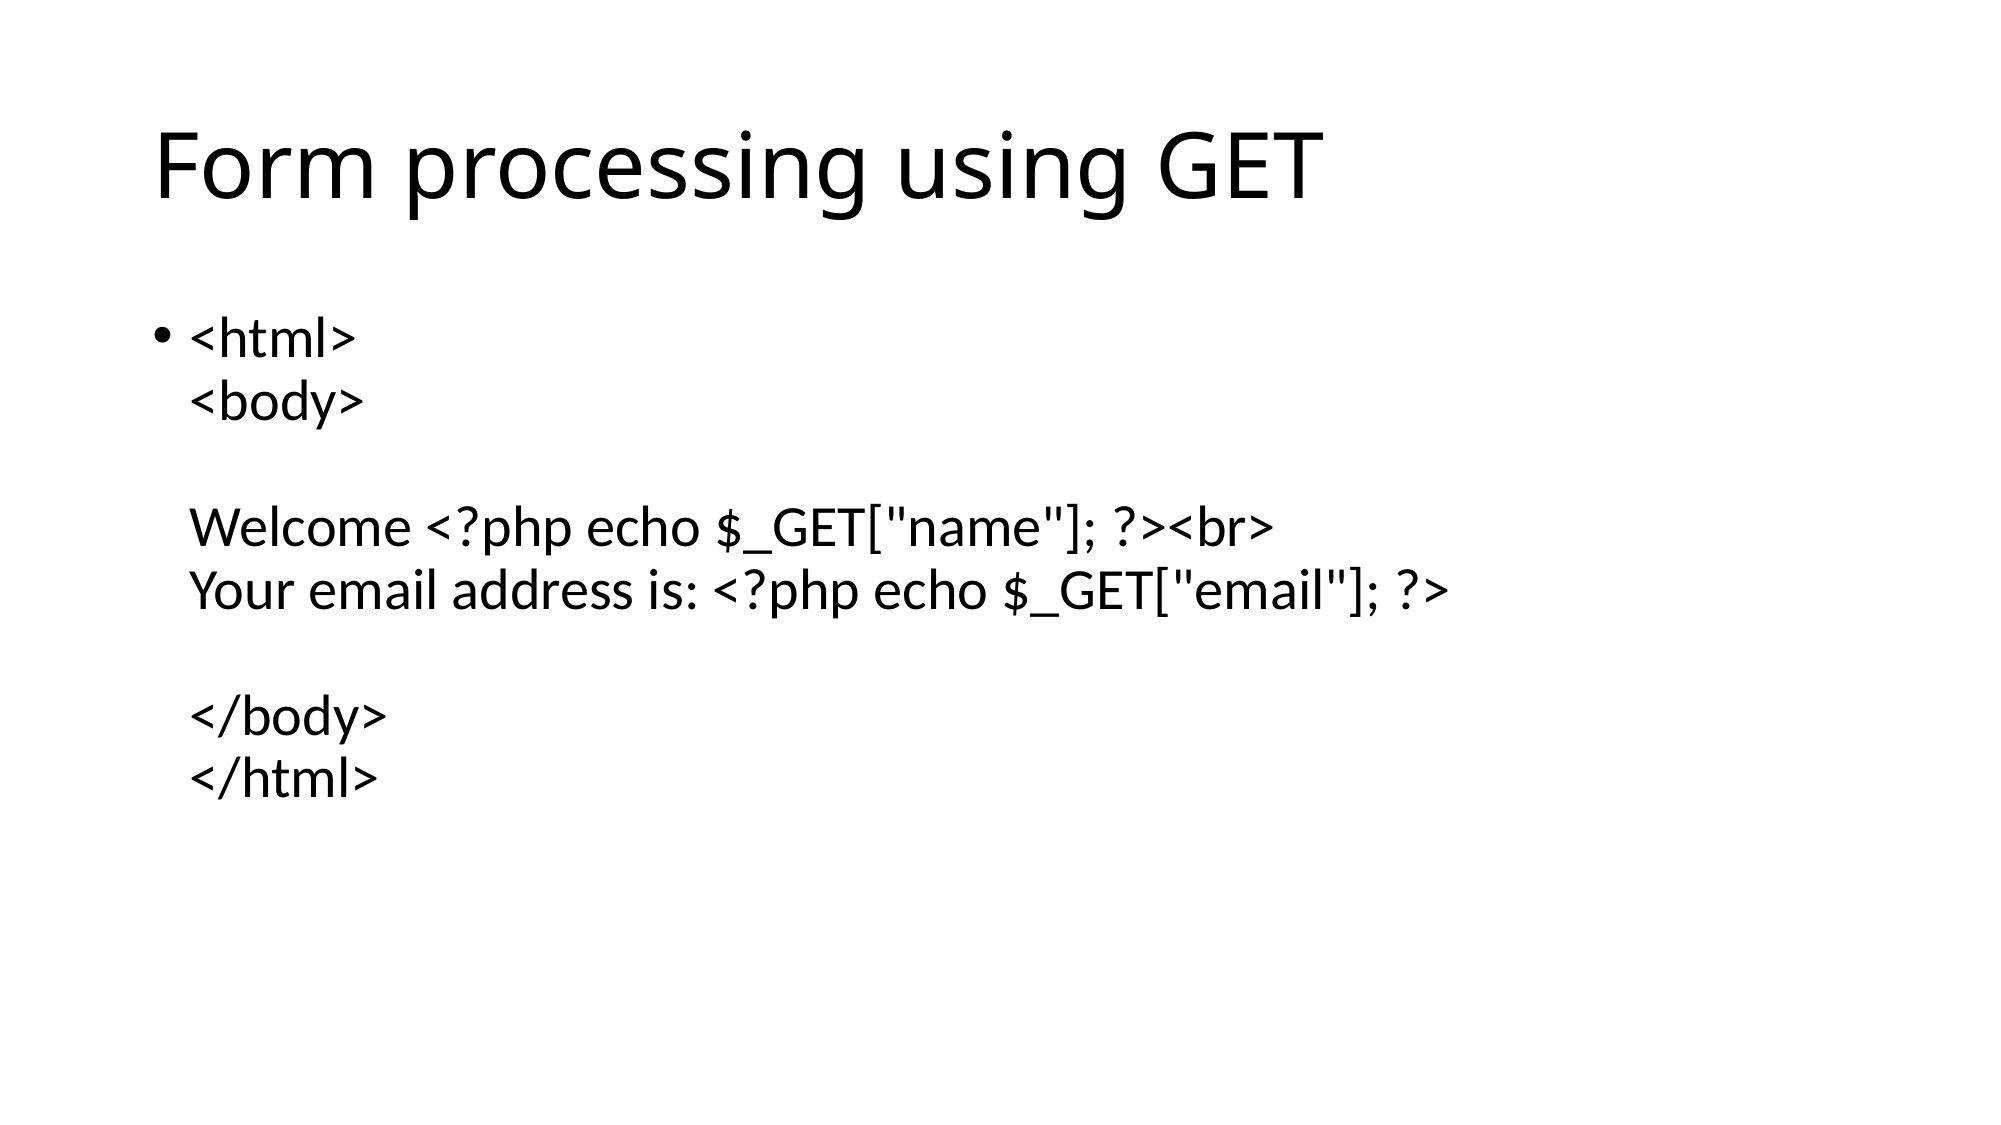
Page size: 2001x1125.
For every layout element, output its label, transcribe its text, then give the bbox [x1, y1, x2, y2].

list <html> <body> Welcome <?php echo $_GET["name"]; ?><br> Your email address is: <?php echo $_GET["email"]; ?> </body> </html> [137, 299, 1863, 1014]
title Form processing using GET [137, 59, 1863, 278]
